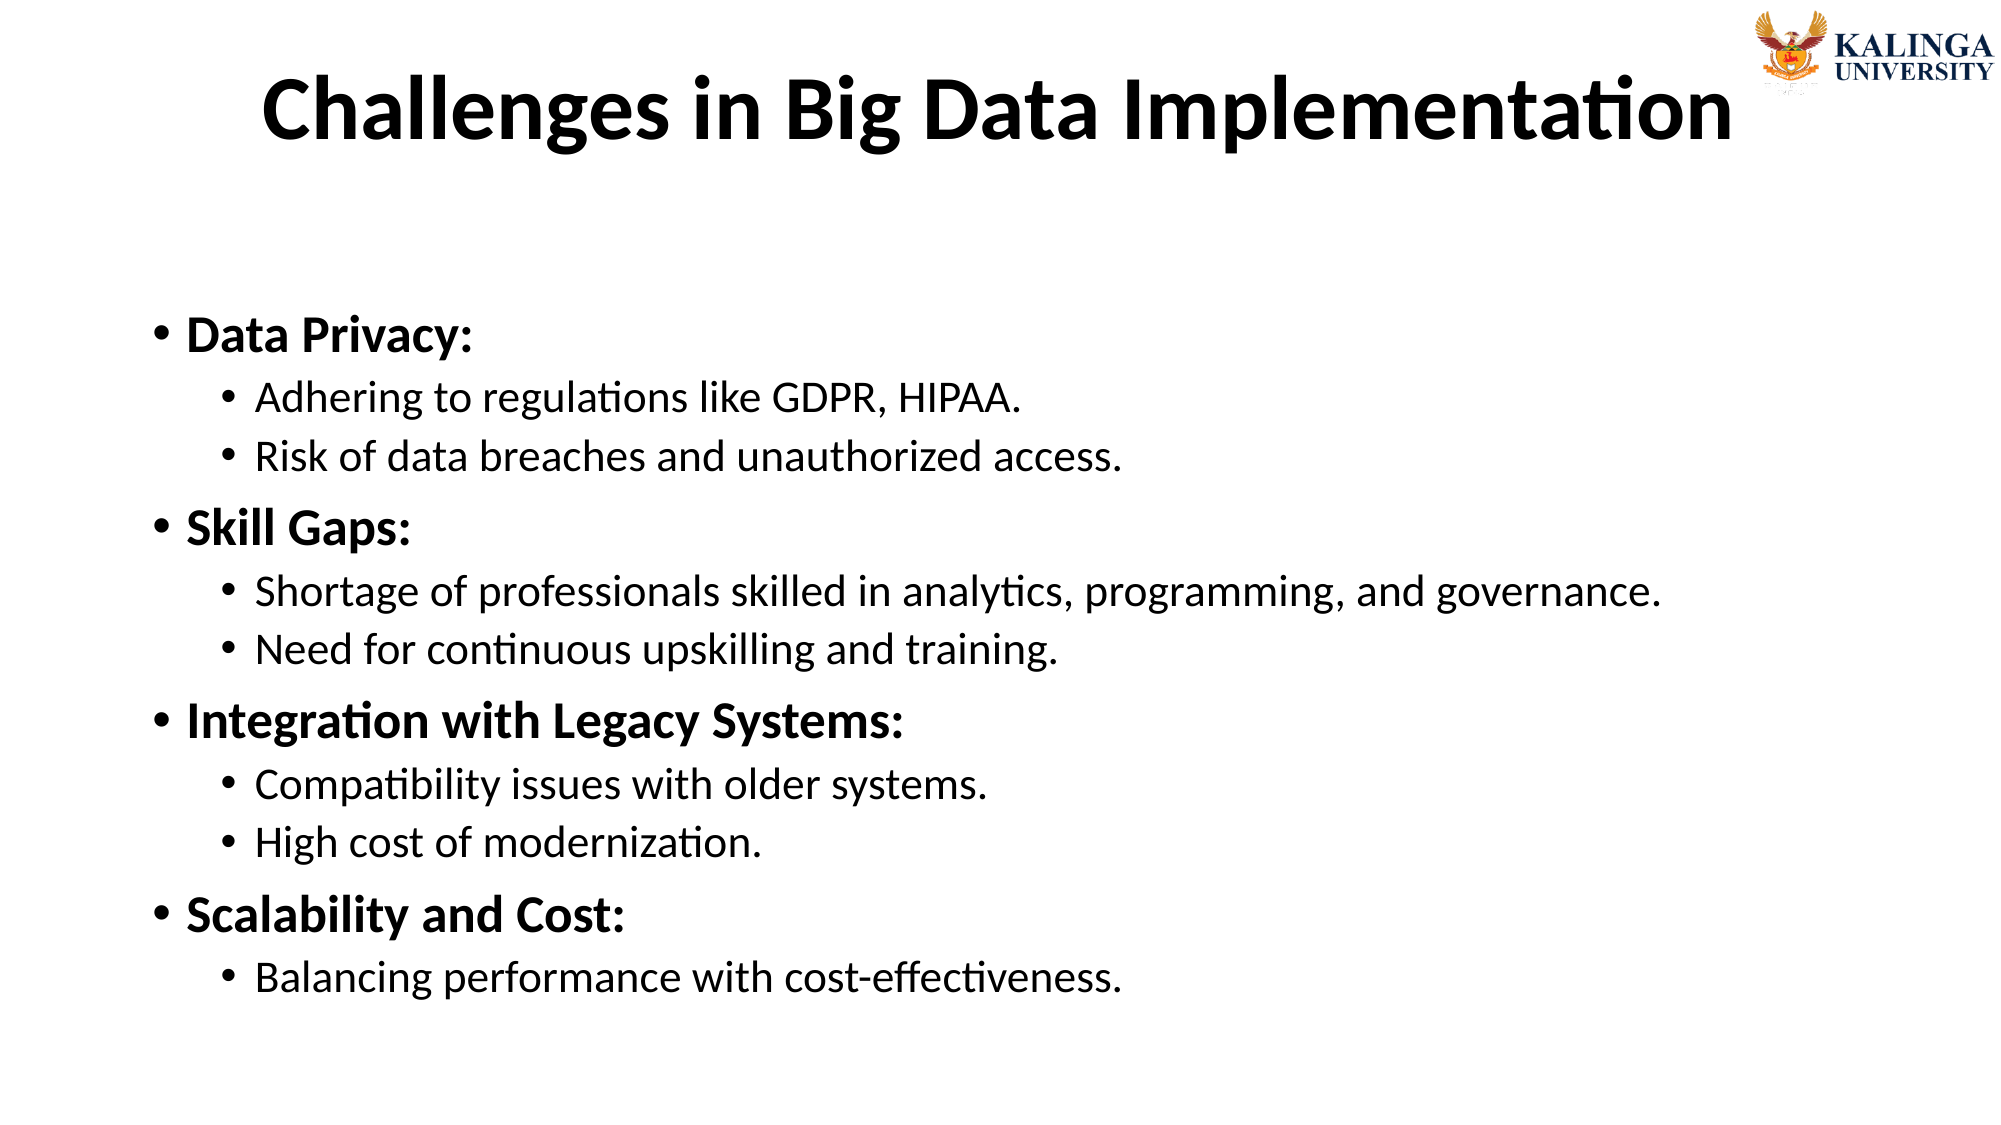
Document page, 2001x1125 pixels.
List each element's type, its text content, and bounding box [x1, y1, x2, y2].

title Challenges in Big Data Implementation [137, 1, 1863, 219]
picture [1863, 5, 2001, 99]
list Data Privacy: Adhering to regulations like GDPR, HIPAA. Risk of data breaches and unauthorized access. Skill Gaps: Shortage of professionals skilled in analytics, programming, and governance. Need for continuous upskilling and training. Integration with Legacy Systems: Compatibility issues with older systems. High cost of modernization. Scalability and Cost: Balancing performance with cost-effectiveness. [137, 299, 1863, 1014]
